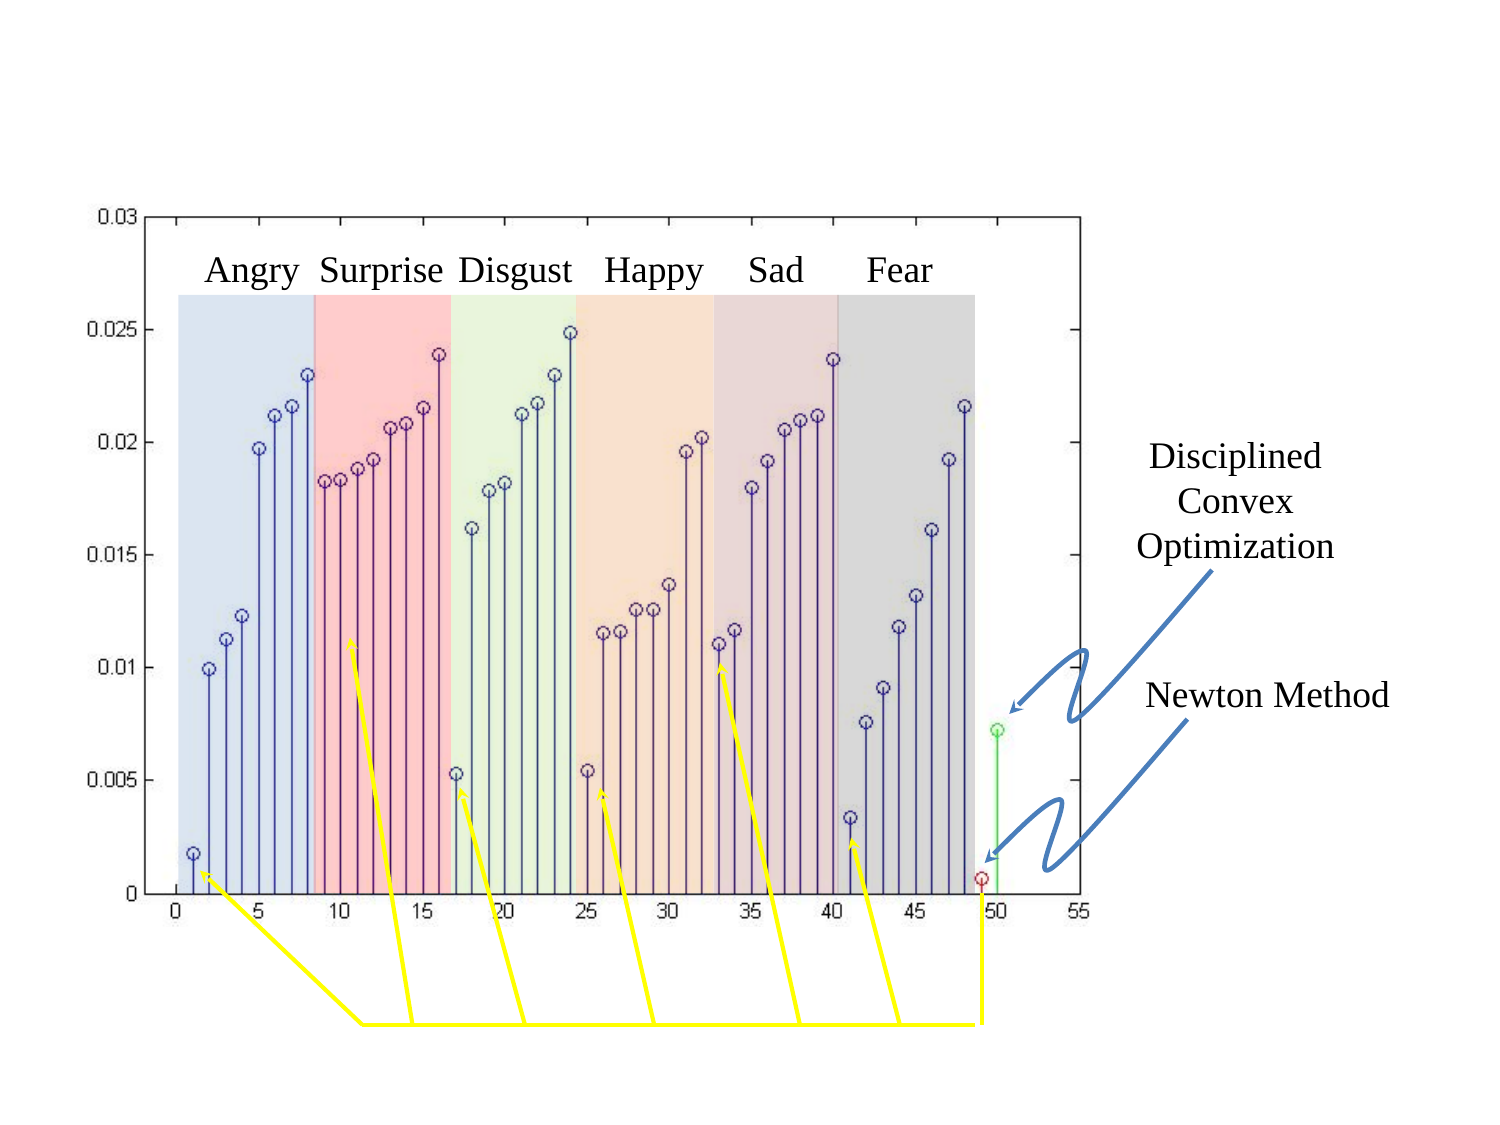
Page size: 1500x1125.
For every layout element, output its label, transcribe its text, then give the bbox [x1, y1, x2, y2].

text_box Newton Method [1130, 662, 1405, 723]
picture [74, 197, 1096, 927]
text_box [459, 787, 526, 1026]
text_box Disciplined Convex Optimization [1100, 423, 1397, 574]
text_box [1100, 574, 1210, 699]
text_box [349, 637, 413, 1026]
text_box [850, 837, 901, 1026]
text_box [1100, 723, 1185, 821]
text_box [199, 870, 344, 1026]
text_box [599, 787, 655, 1026]
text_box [719, 662, 801, 1026]
